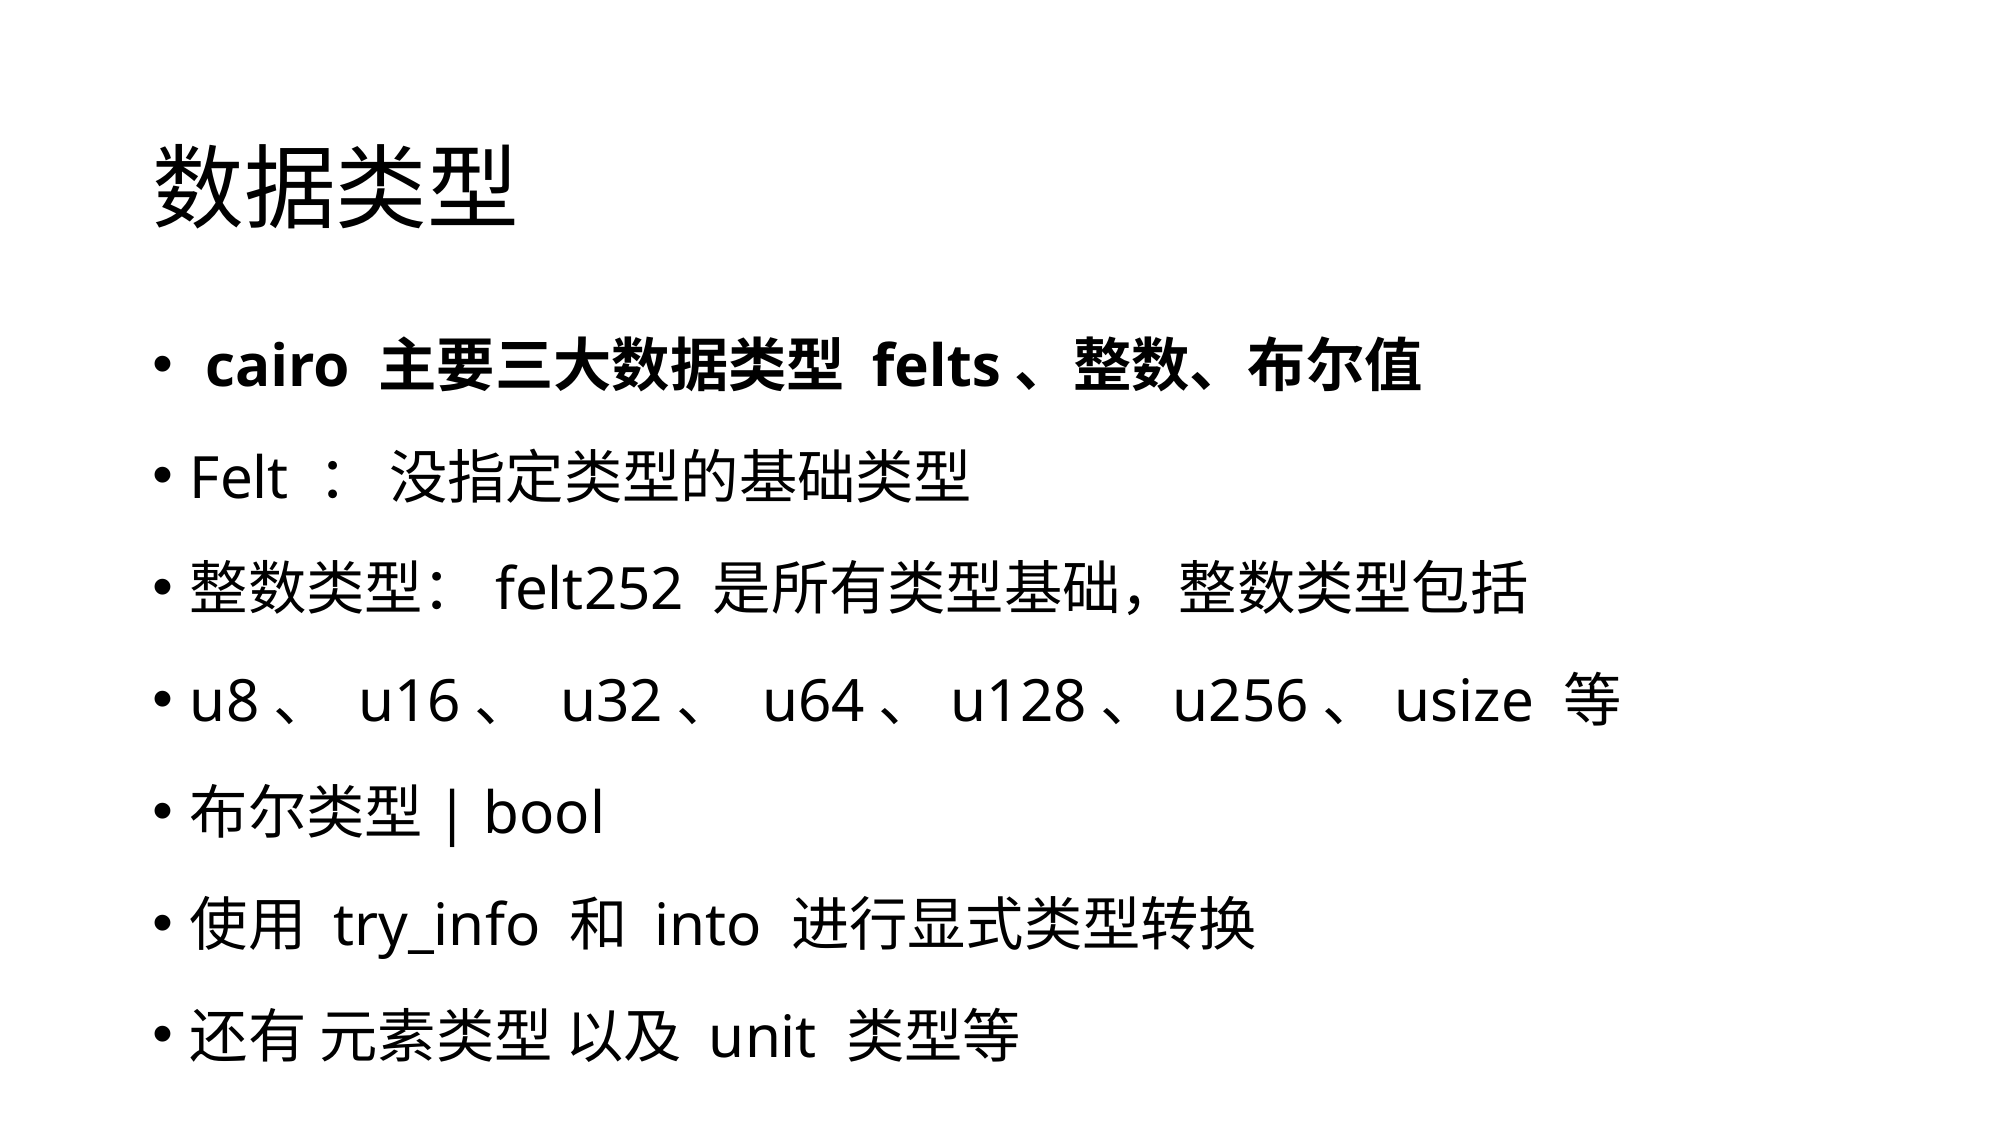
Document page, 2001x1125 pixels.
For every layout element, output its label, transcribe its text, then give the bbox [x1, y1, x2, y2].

title 数据类型 [137, 59, 1863, 278]
list cairo 主要三大数据类型 felts、整数、布尔值 Felt ： 没指定类型的基础类型 整数类型：felt252 是所有类型基础，整数类型包括 u8、 u16、 u32、 u64、u128、u256、usize 等 布尔类型| bool 使用 try_info 和 into 进行显式类型转换 还有 元素类型 以及 unit 类型等 [137, 299, 1863, 1014]
